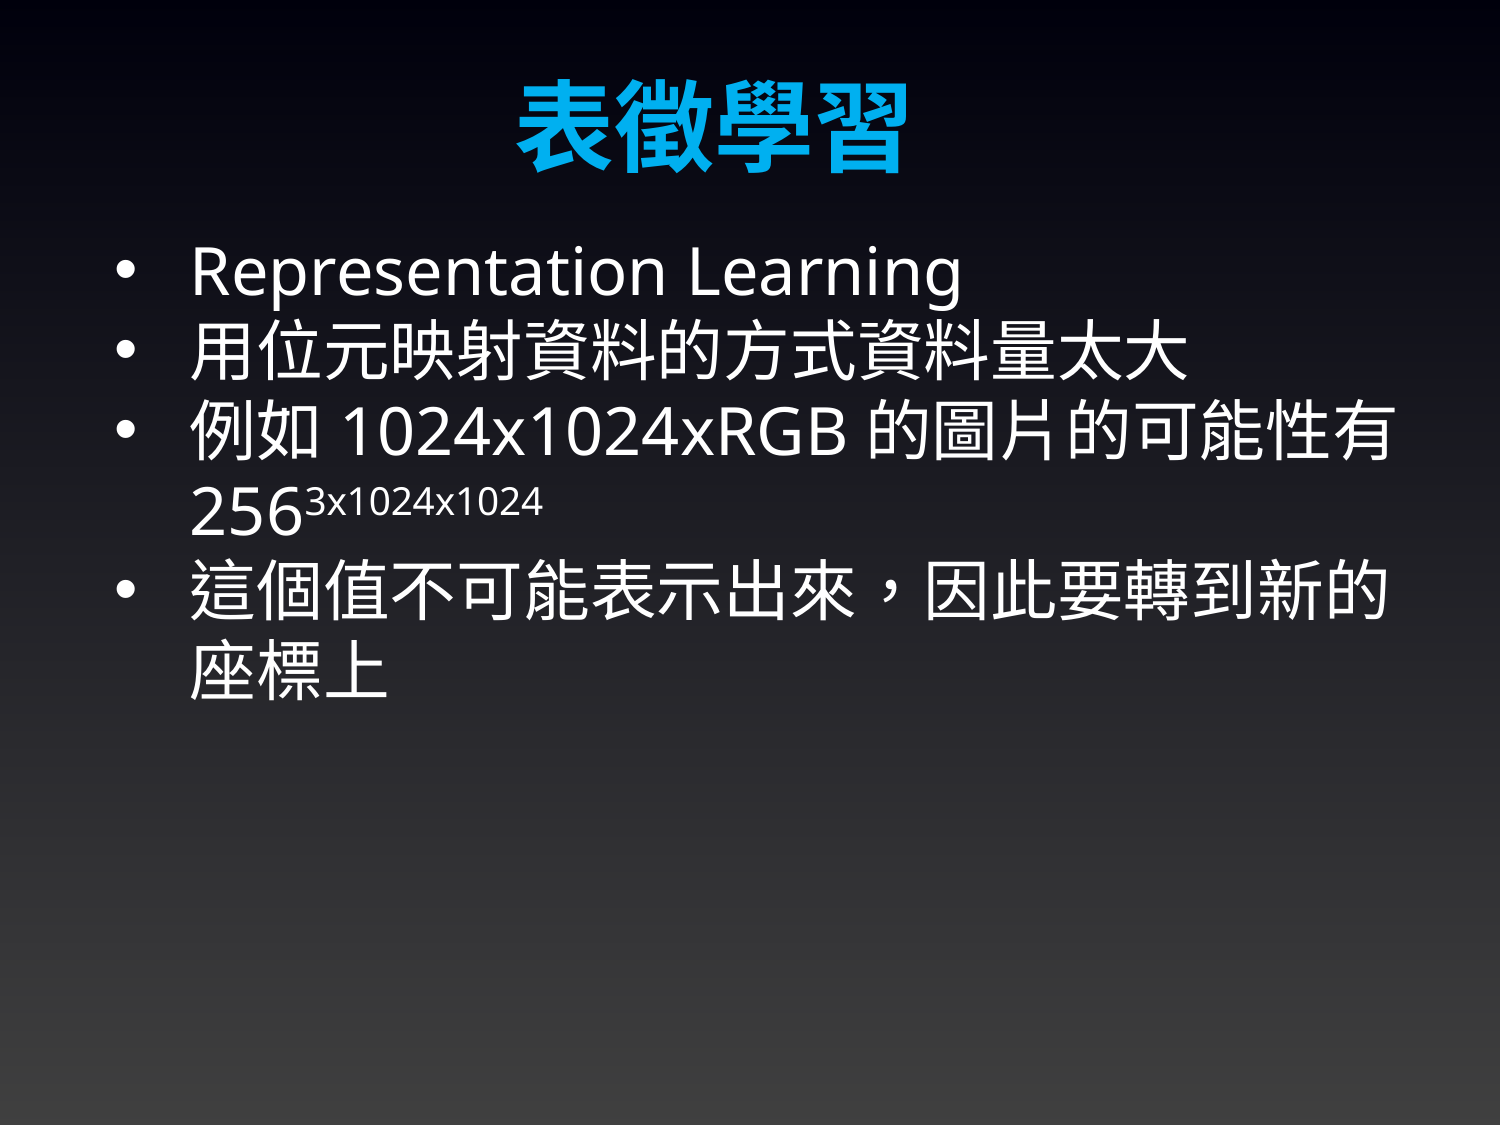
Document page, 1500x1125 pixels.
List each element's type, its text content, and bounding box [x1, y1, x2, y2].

text_box 表徵學習 [500, 37, 1150, 200]
text_box Representation Learning 用位元映射資料的方式資料量太大 例如1024x1024xRGB的圖片的可能性有2563x1024x1024 這個值不可能表示出來，因此要轉到新的座標上 [99, 221, 1425, 716]
